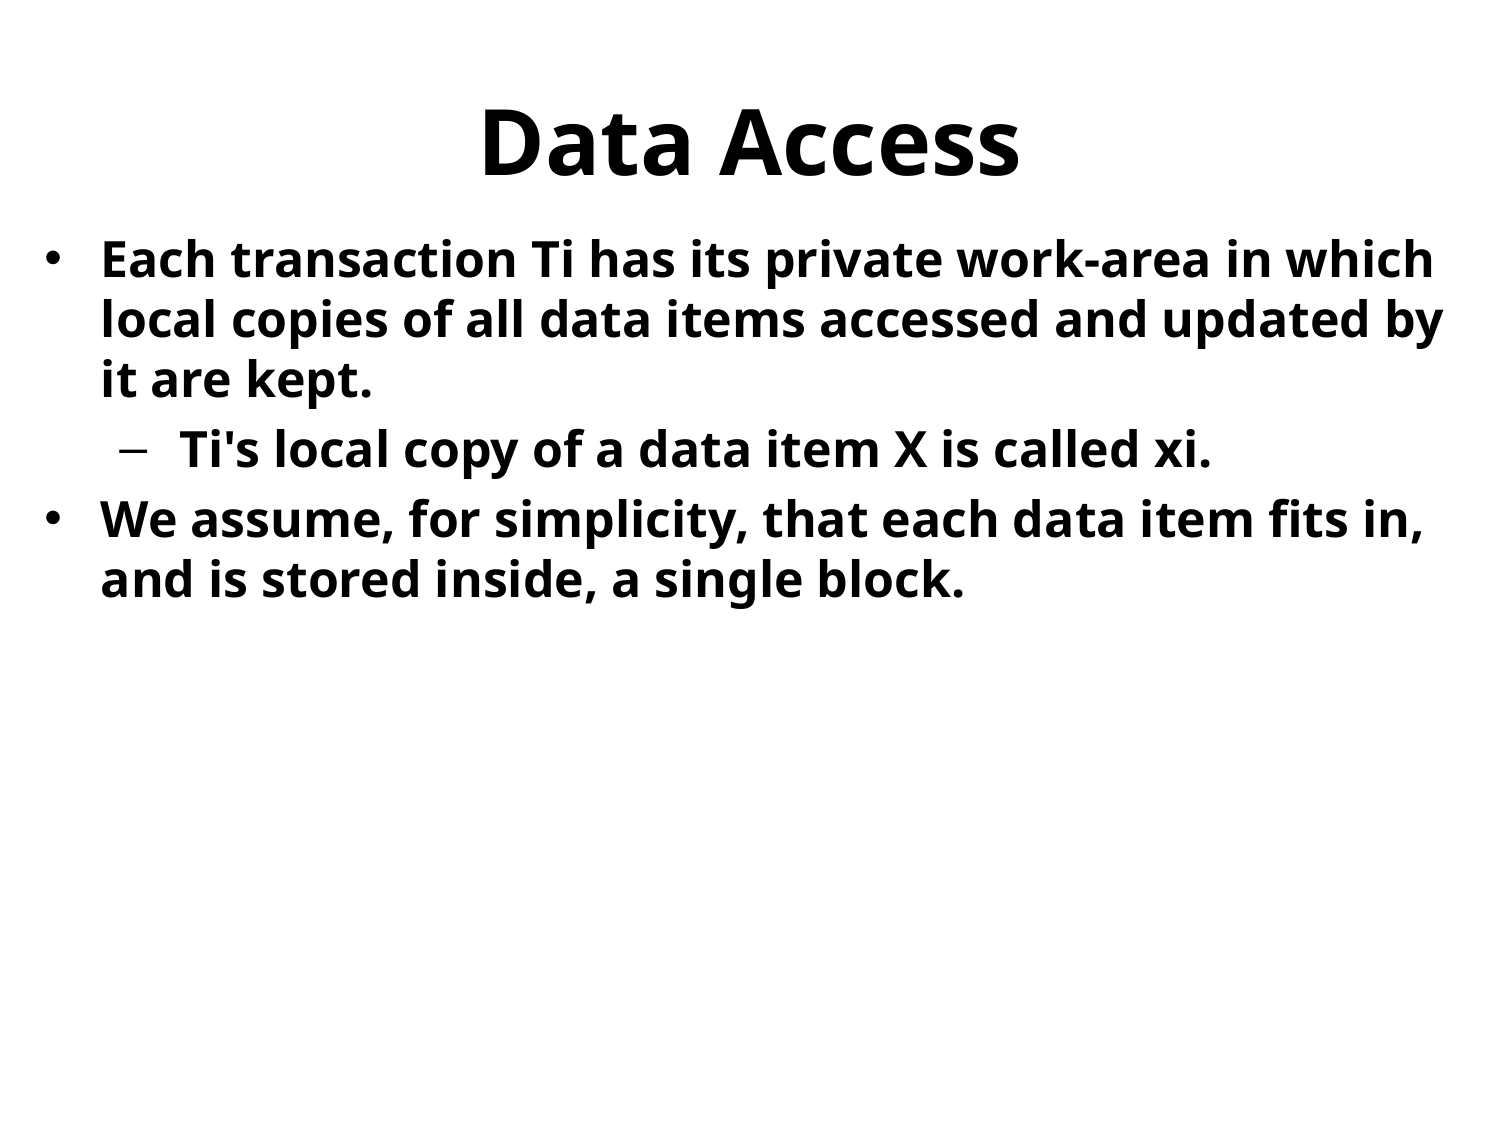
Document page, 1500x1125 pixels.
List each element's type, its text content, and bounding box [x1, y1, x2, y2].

list Each transaction Ti has its private work-area in which local copies of all data items accessed and updated by it are kept. Ti's local copy of a data item X is called xi. We assume, for simplicity, that each data item fits in, and is stored inside, a single block. [29, 219, 1483, 914]
title Data Access [75, 45, 1425, 219]
